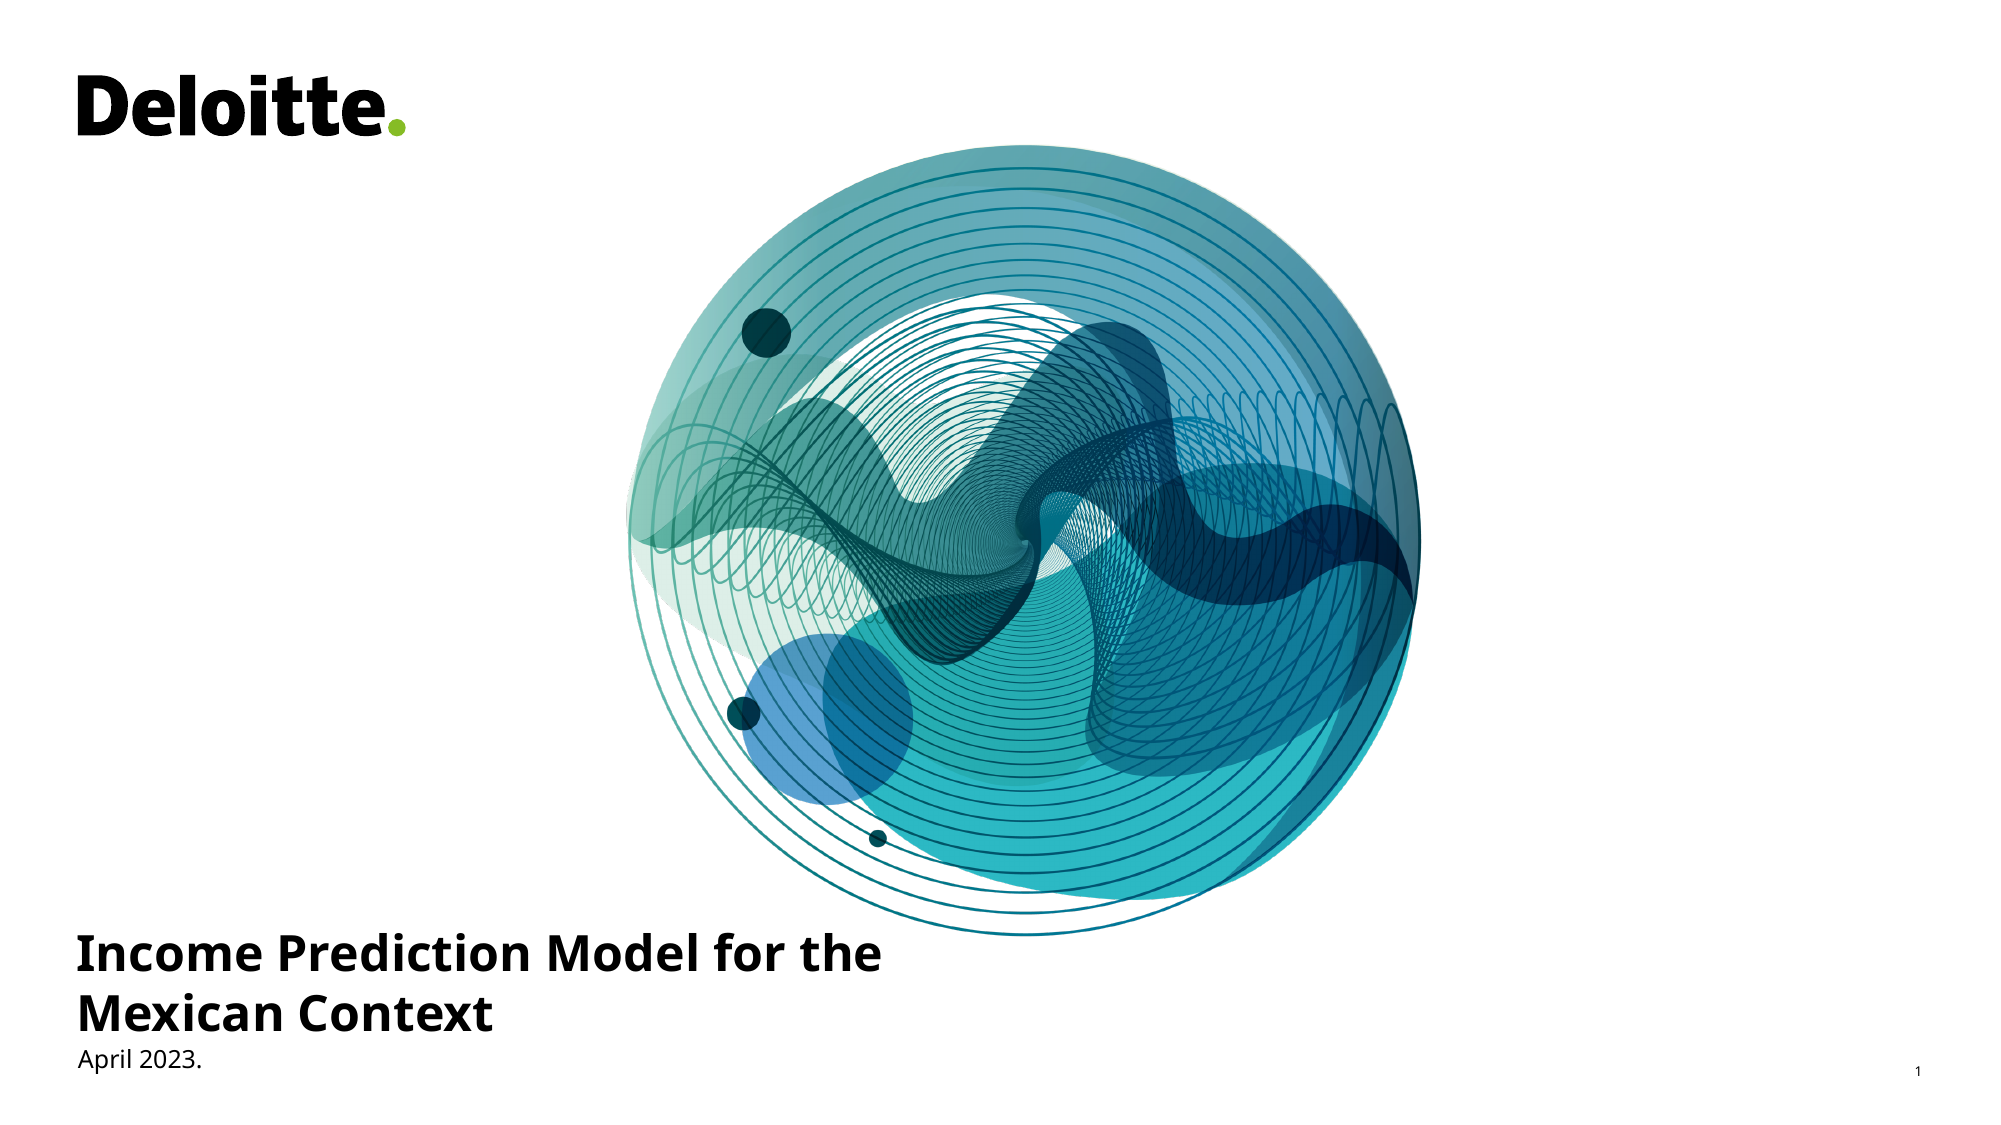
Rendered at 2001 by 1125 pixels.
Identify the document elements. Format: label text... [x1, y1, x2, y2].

subtitle Income Prediction Model for the Mexican Context [76, 958, 906, 1042]
list April 2023. [77, 1043, 996, 1093]
picture [445, 2, 1569, 1067]
